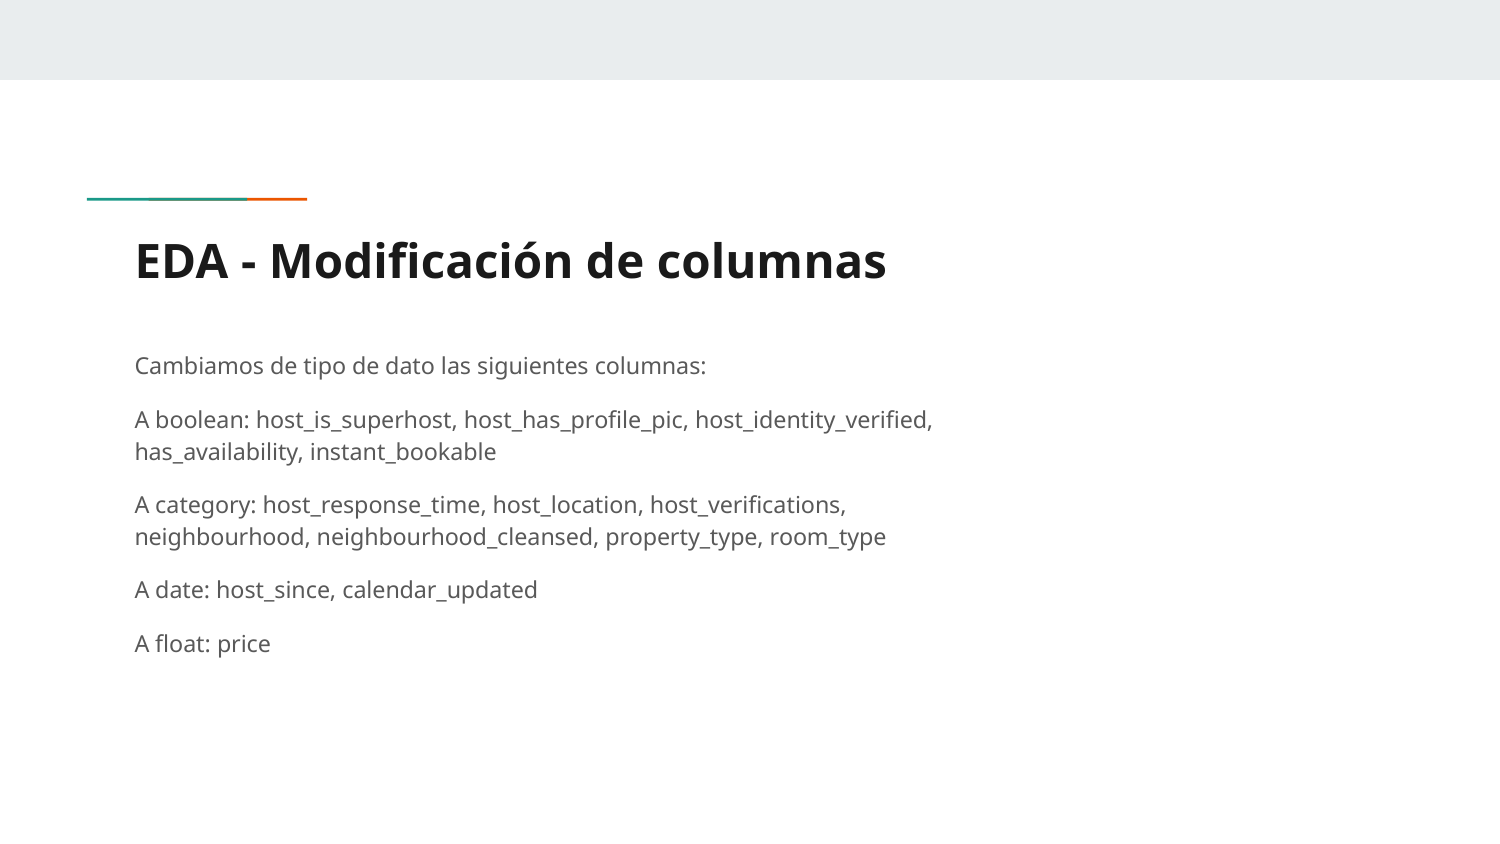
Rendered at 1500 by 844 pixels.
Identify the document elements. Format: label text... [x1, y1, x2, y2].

title EDA - Modificación de columnas [119, 216, 1381, 305]
list Cambiamos de tipo de dato las siguientes columnas: A boolean: host_is_superhost, host_has_profile_pic, host_identity_verified, has_availability, instant_bookable A category: host_response_time, host_location, host_verifications, neighbourhood, neighbourhood_cleansed, property_type, room_type A date: host_since, calendar_updated A float: price [119, 332, 1045, 674]
